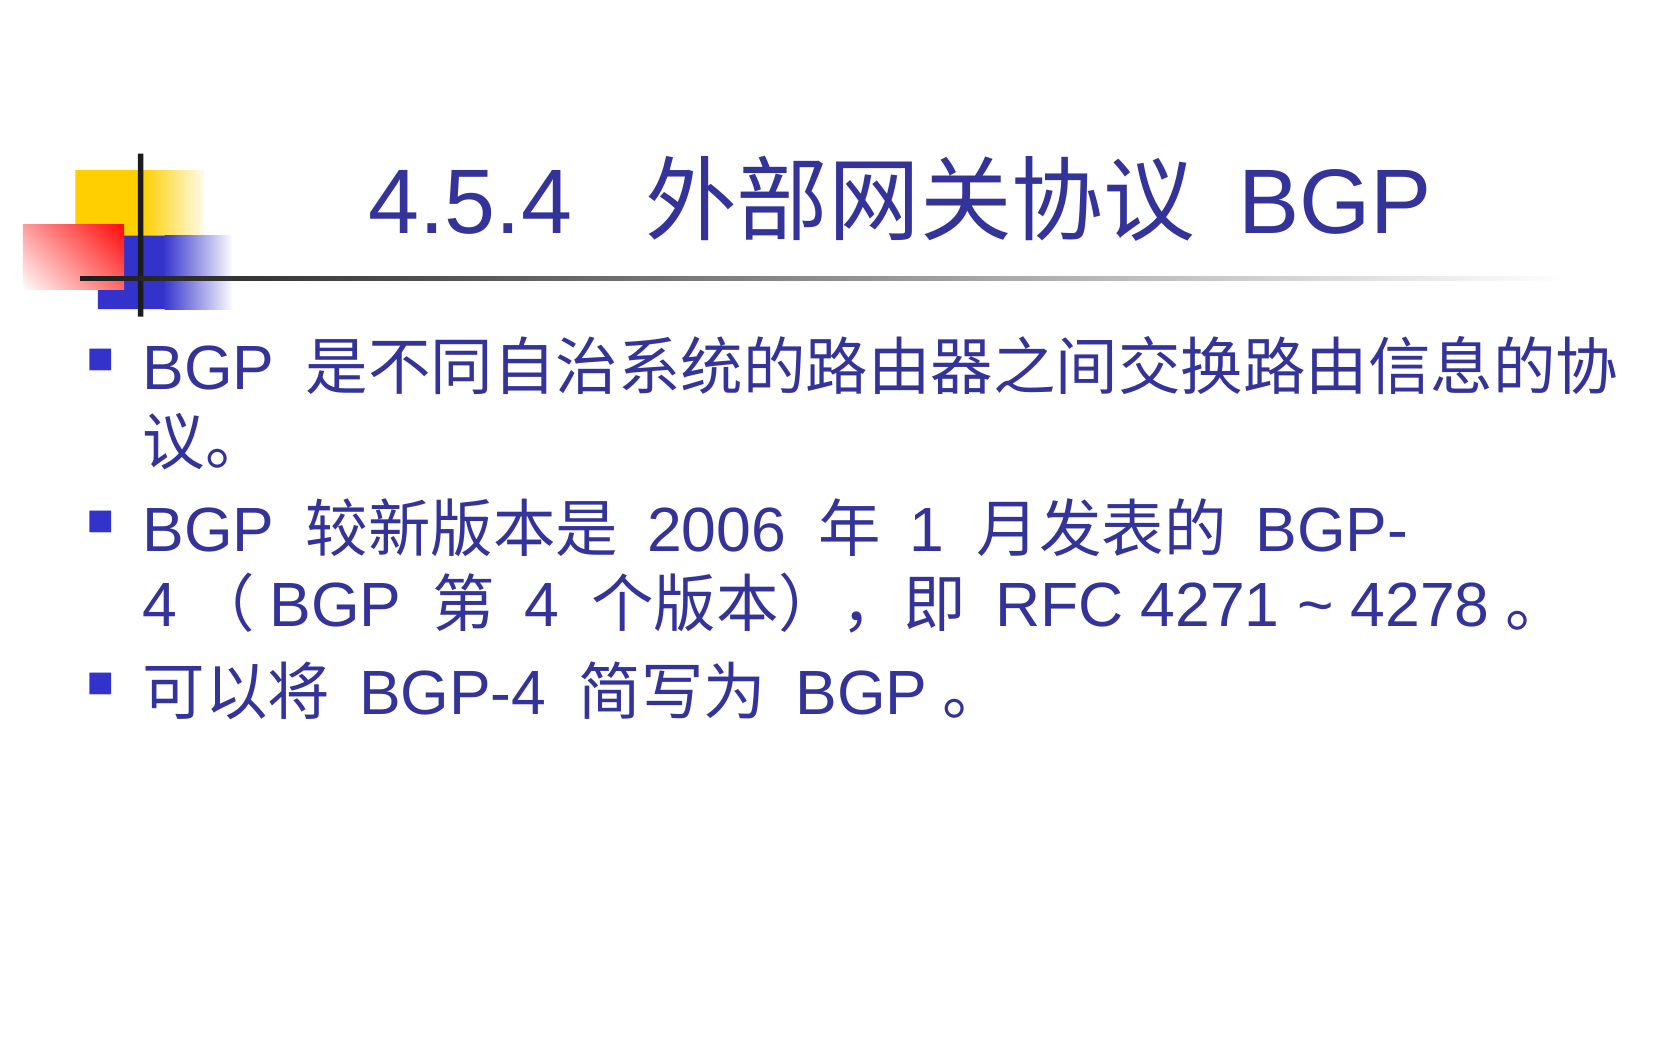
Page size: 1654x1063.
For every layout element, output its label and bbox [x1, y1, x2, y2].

title [166, 33, 1635, 260]
list [71, 319, 1641, 889]
